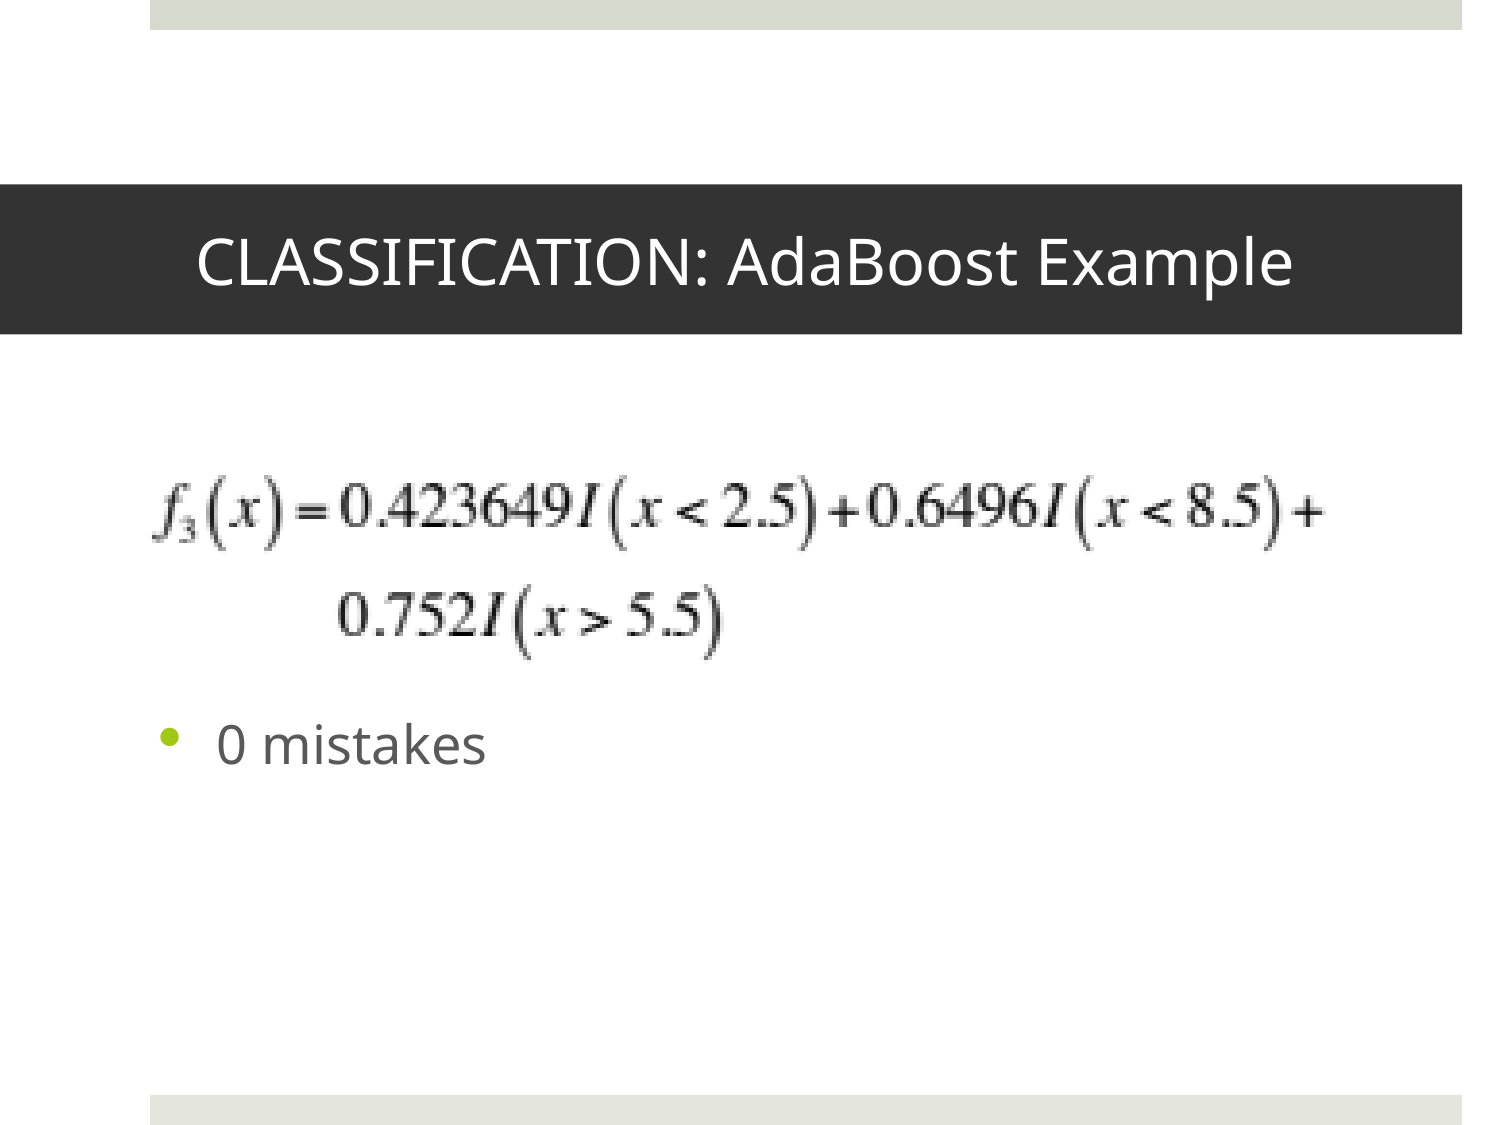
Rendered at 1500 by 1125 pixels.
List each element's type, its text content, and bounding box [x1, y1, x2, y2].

list 0 mistakes [145, 382, 1395, 1002]
title CLASSIFICATION: AdaBoost Example [0, 184, 1463, 335]
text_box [145, 459, 1330, 666]
